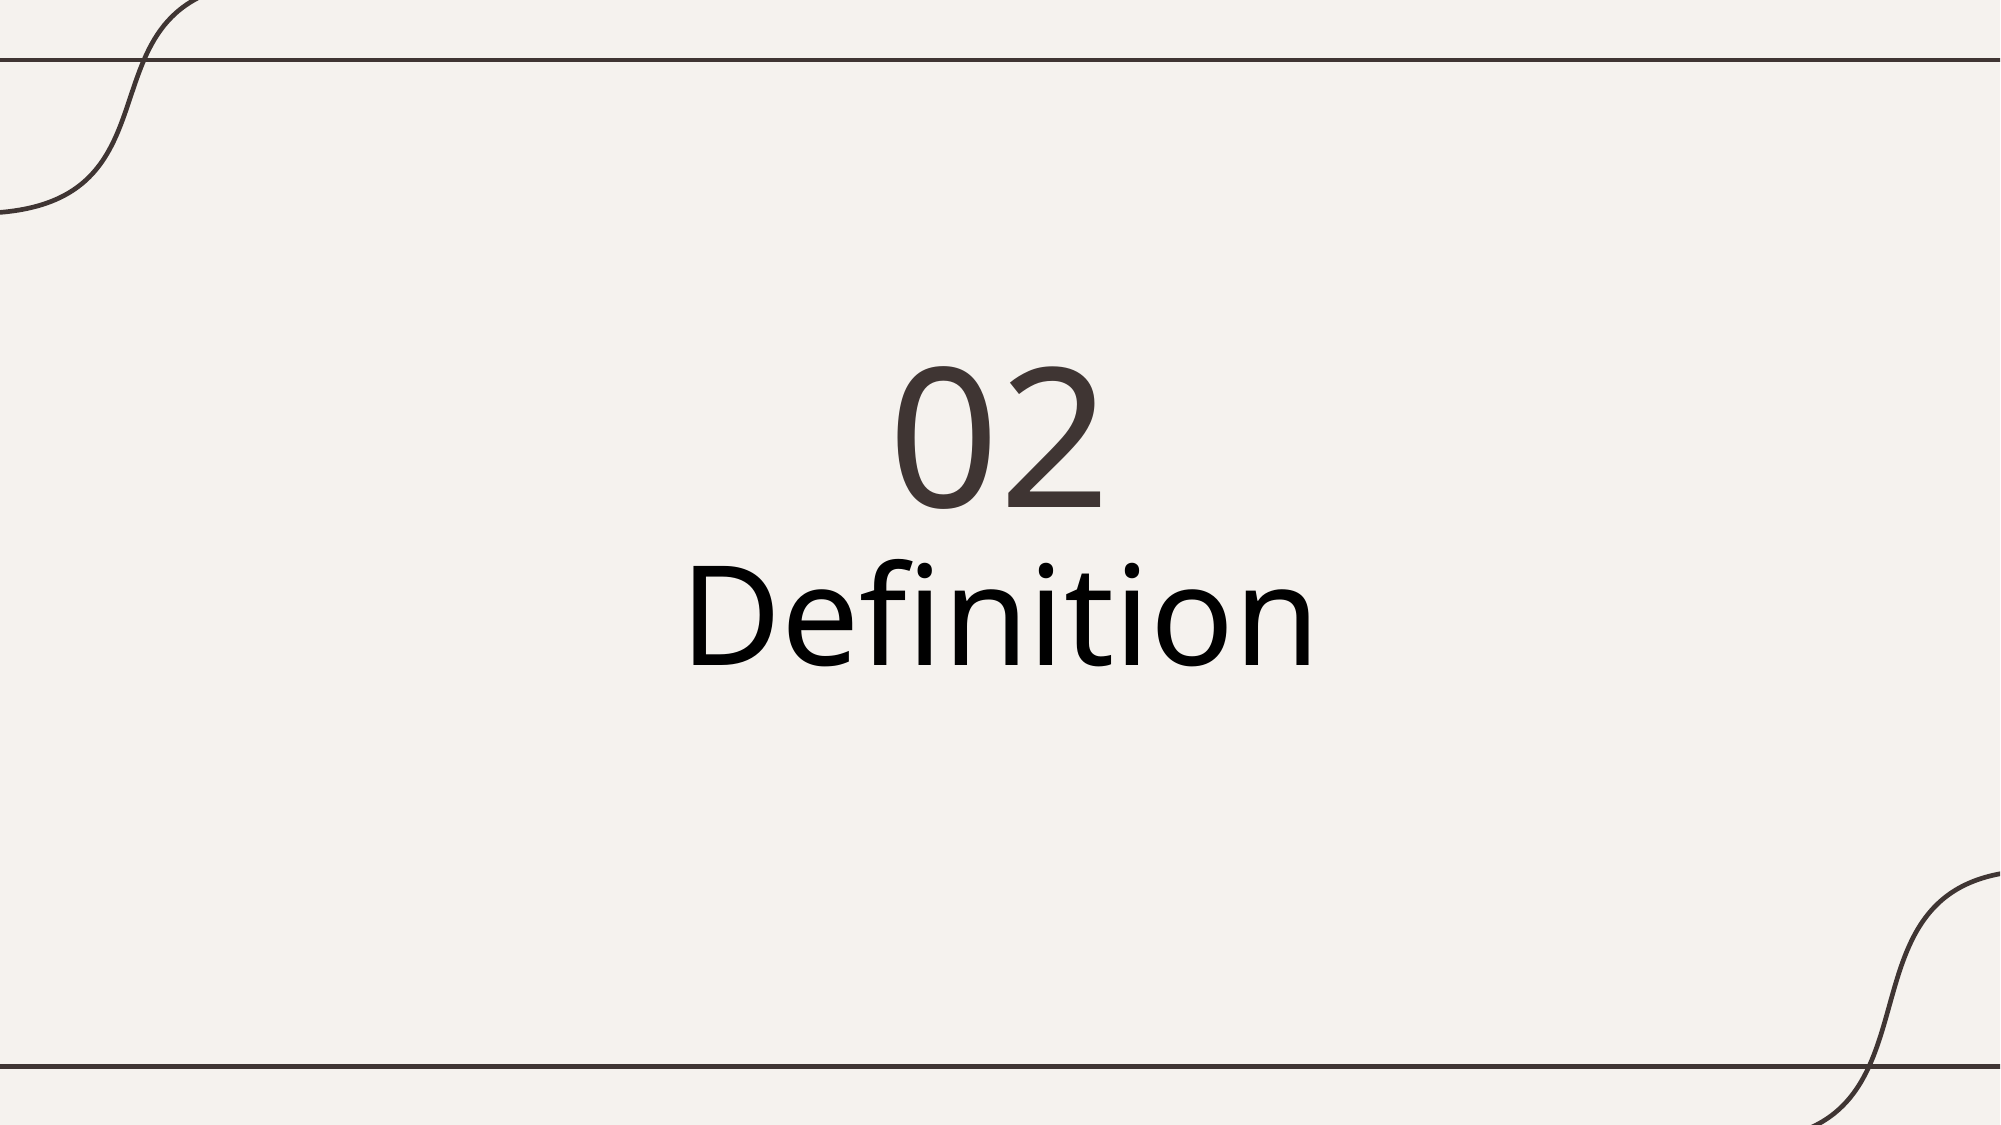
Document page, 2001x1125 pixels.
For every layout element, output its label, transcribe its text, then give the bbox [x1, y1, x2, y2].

title 02 [819, 292, 1181, 507]
title Definition [593, 506, 1407, 686]
